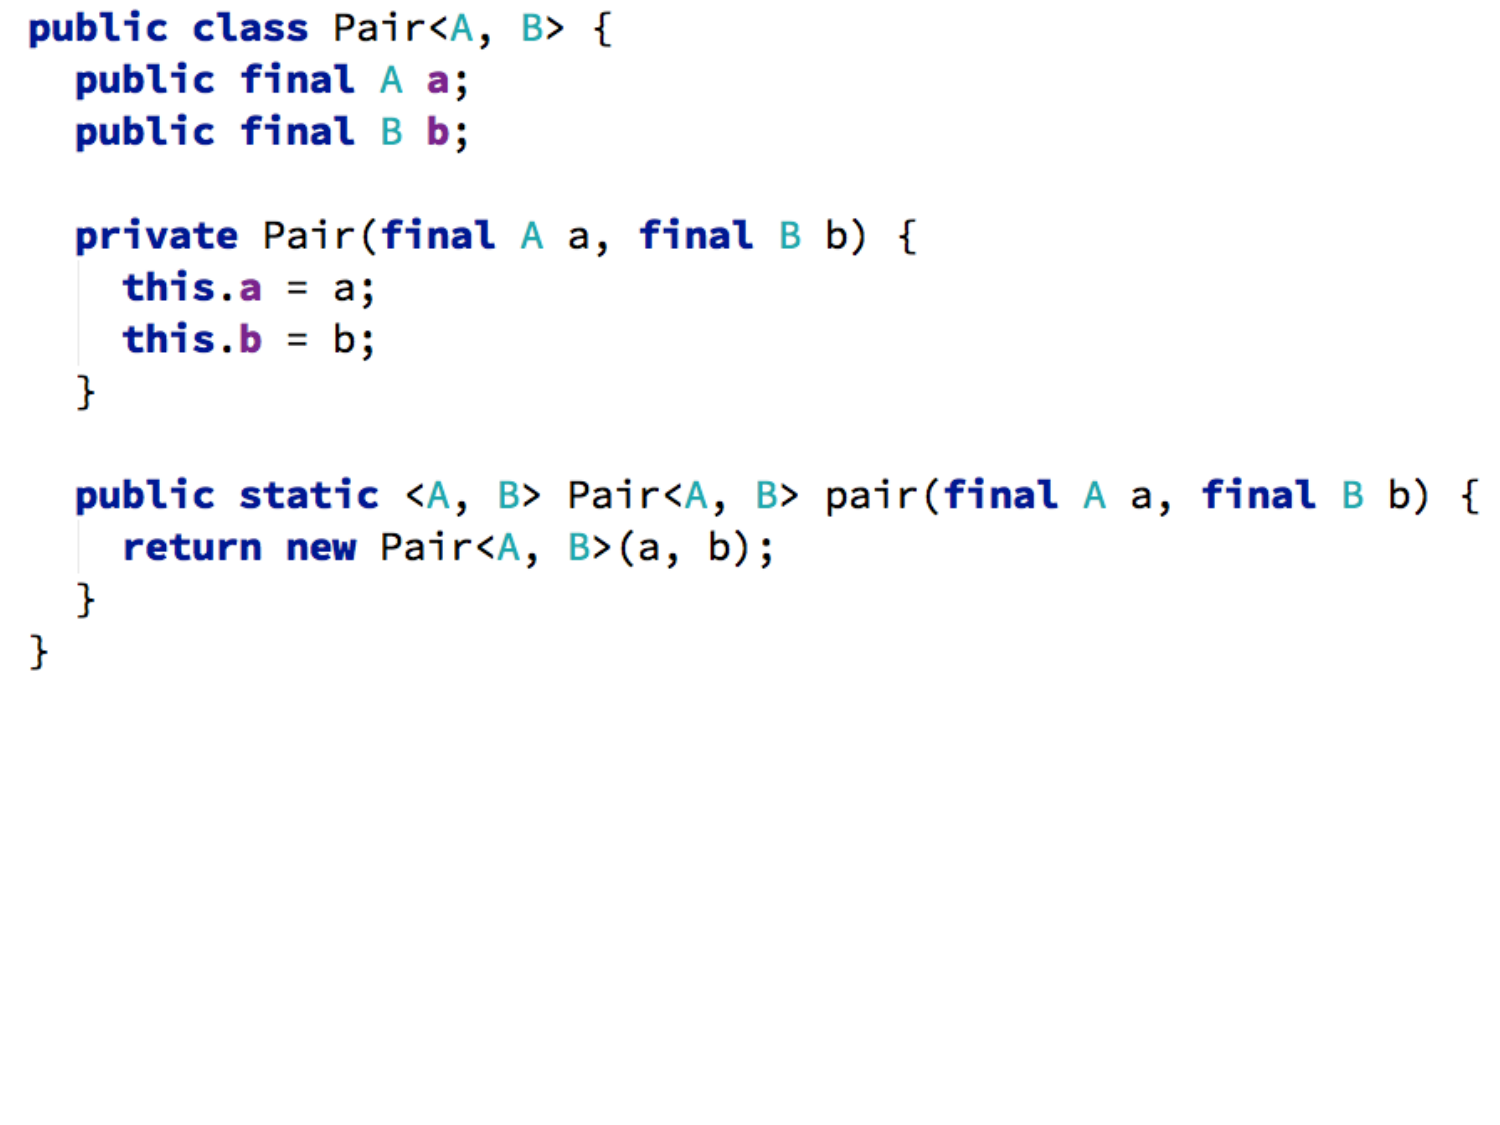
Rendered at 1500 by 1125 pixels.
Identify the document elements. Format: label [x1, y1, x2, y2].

picture [25, 1, 1488, 677]
